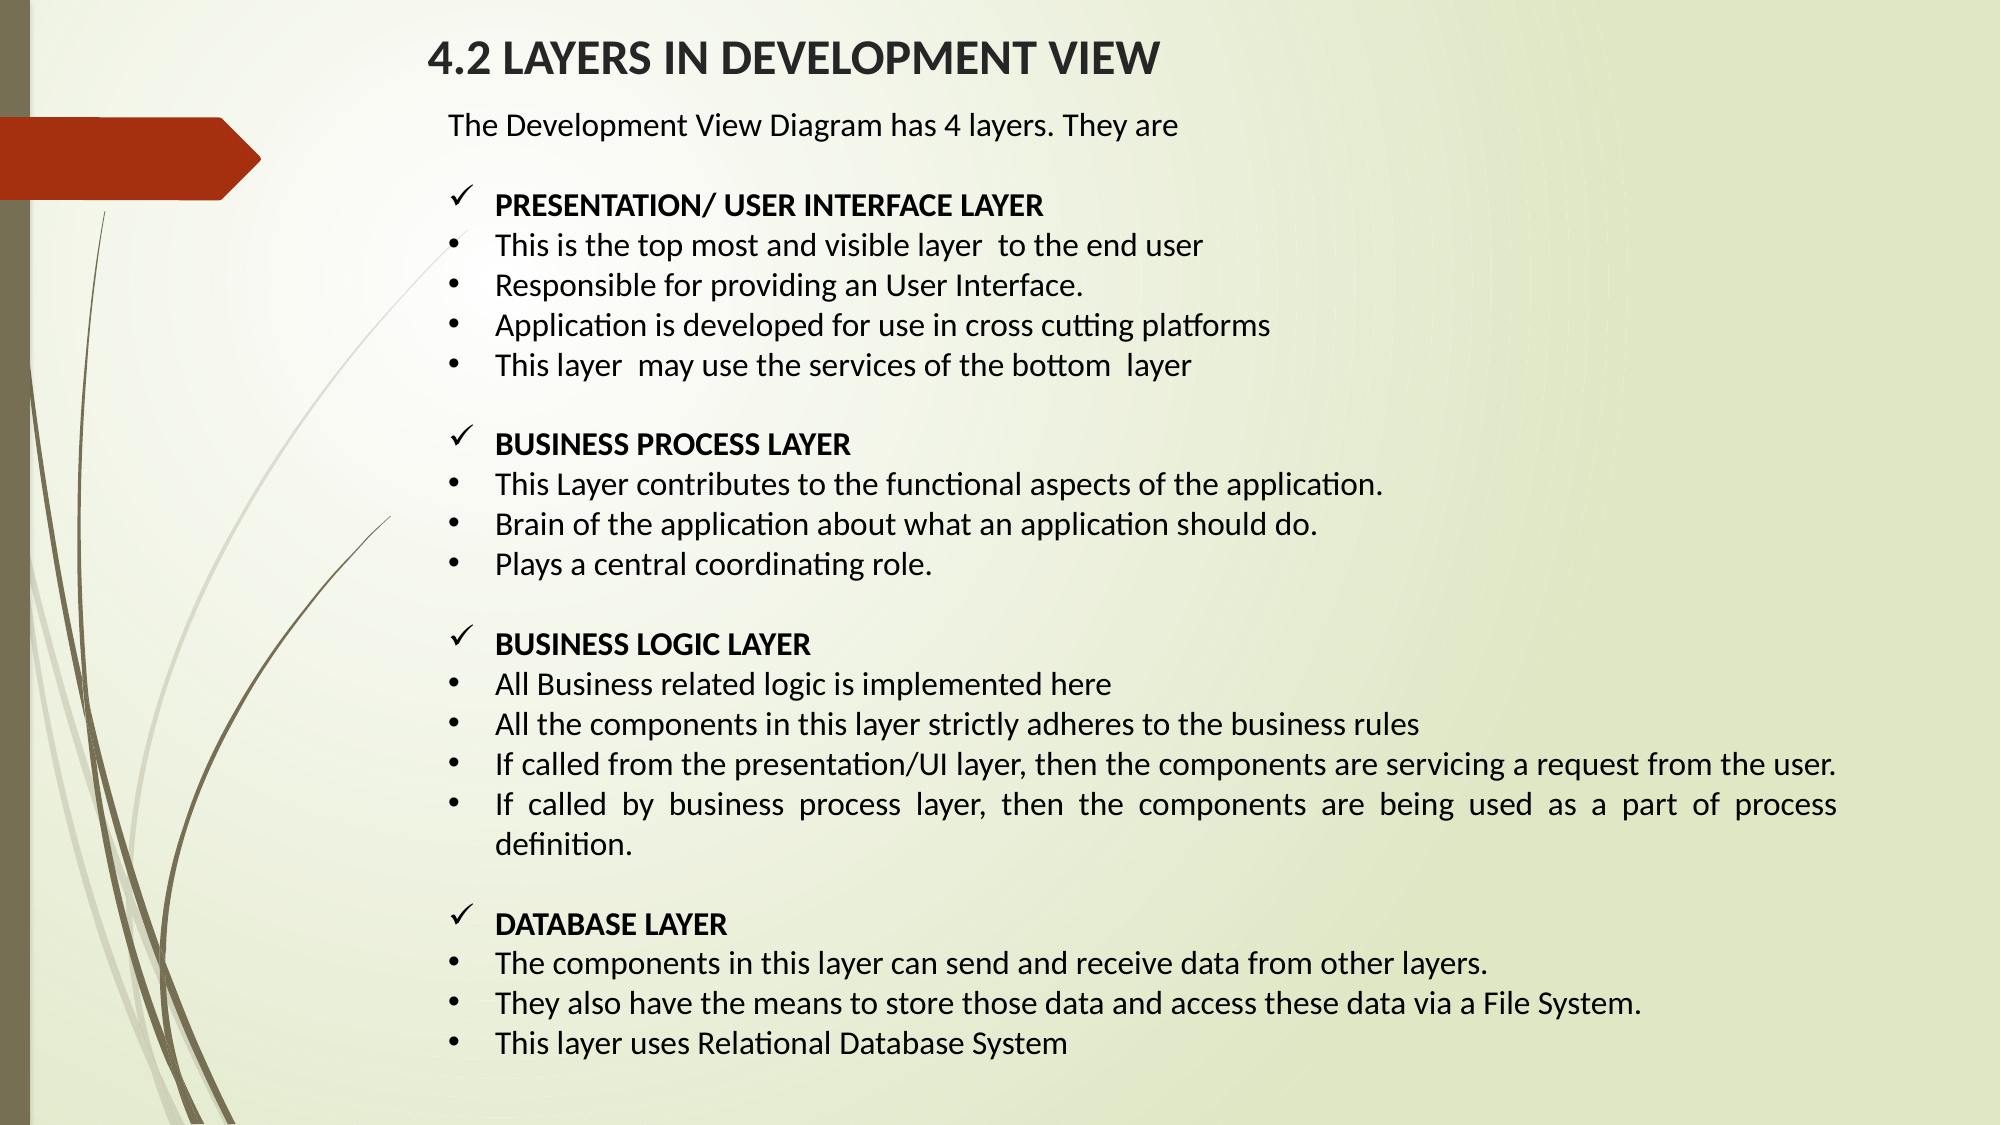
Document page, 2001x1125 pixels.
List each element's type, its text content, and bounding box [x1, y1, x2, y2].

text_box The Development View Diagram has 4 layers. They are PRESENTATION/ USER INTERFACE LAYER This is the top most and visible layer to the end user Responsible for providing an User Interface. Application is developed for use in cross cutting platforms This layer may use the services of the bottom layer BUSINESS PROCESS LAYER This Layer contributes to the functional aspects of the application. Brain of the application about what an application should do. Plays a central coordinating role. BUSINESS LOGIC LAYER All Business related logic is implemented here All the components in this layer strictly adheres to the business rules If called from the presentation/UI layer, then the components are servicing a request from the user. If called by business process layer, then the components are being used as a part of process definition. DATABASE LAYER The components in this layer can send and receive data from other layers. They also have the means to store those data and access these data via a File System. This layer uses Relational Database System [433, 95, 1855, 1069]
title 4.2 LAYERS IN DEVELOPMENT VIEW [412, 17, 1875, 85]
